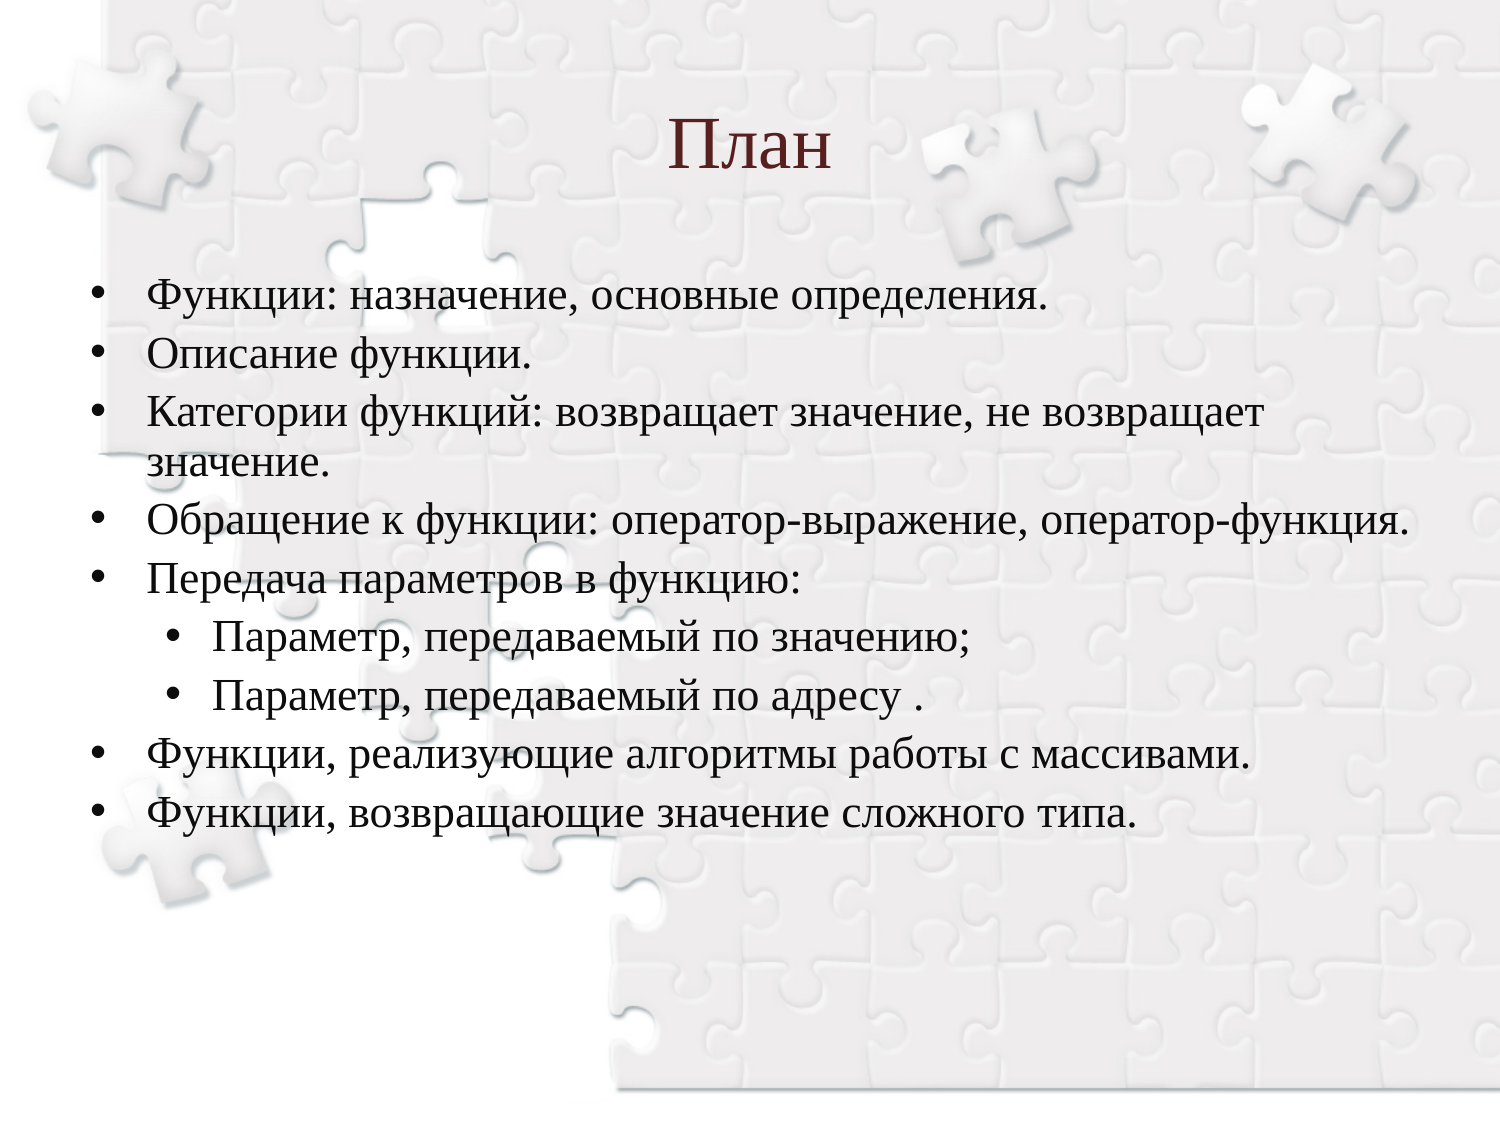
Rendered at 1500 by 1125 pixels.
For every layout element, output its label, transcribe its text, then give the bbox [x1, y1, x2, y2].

list Функции: назначение, основные определения. Описание функции. Категории функций: возвращает значение, не возвращает значение. Обращение к функции: оператор-выражение, оператор-функция. Передача параметров в функцию: Параметр, передаваемый по значению; Параметр, передаваемый по адресу . Функции, реализующие алгоритмы работы с массивами. Функции, возвращающие значение сложного типа. [75, 262, 1447, 1094]
title План [75, 45, 1425, 233]
picture [0, 0, 1500, 1125]
